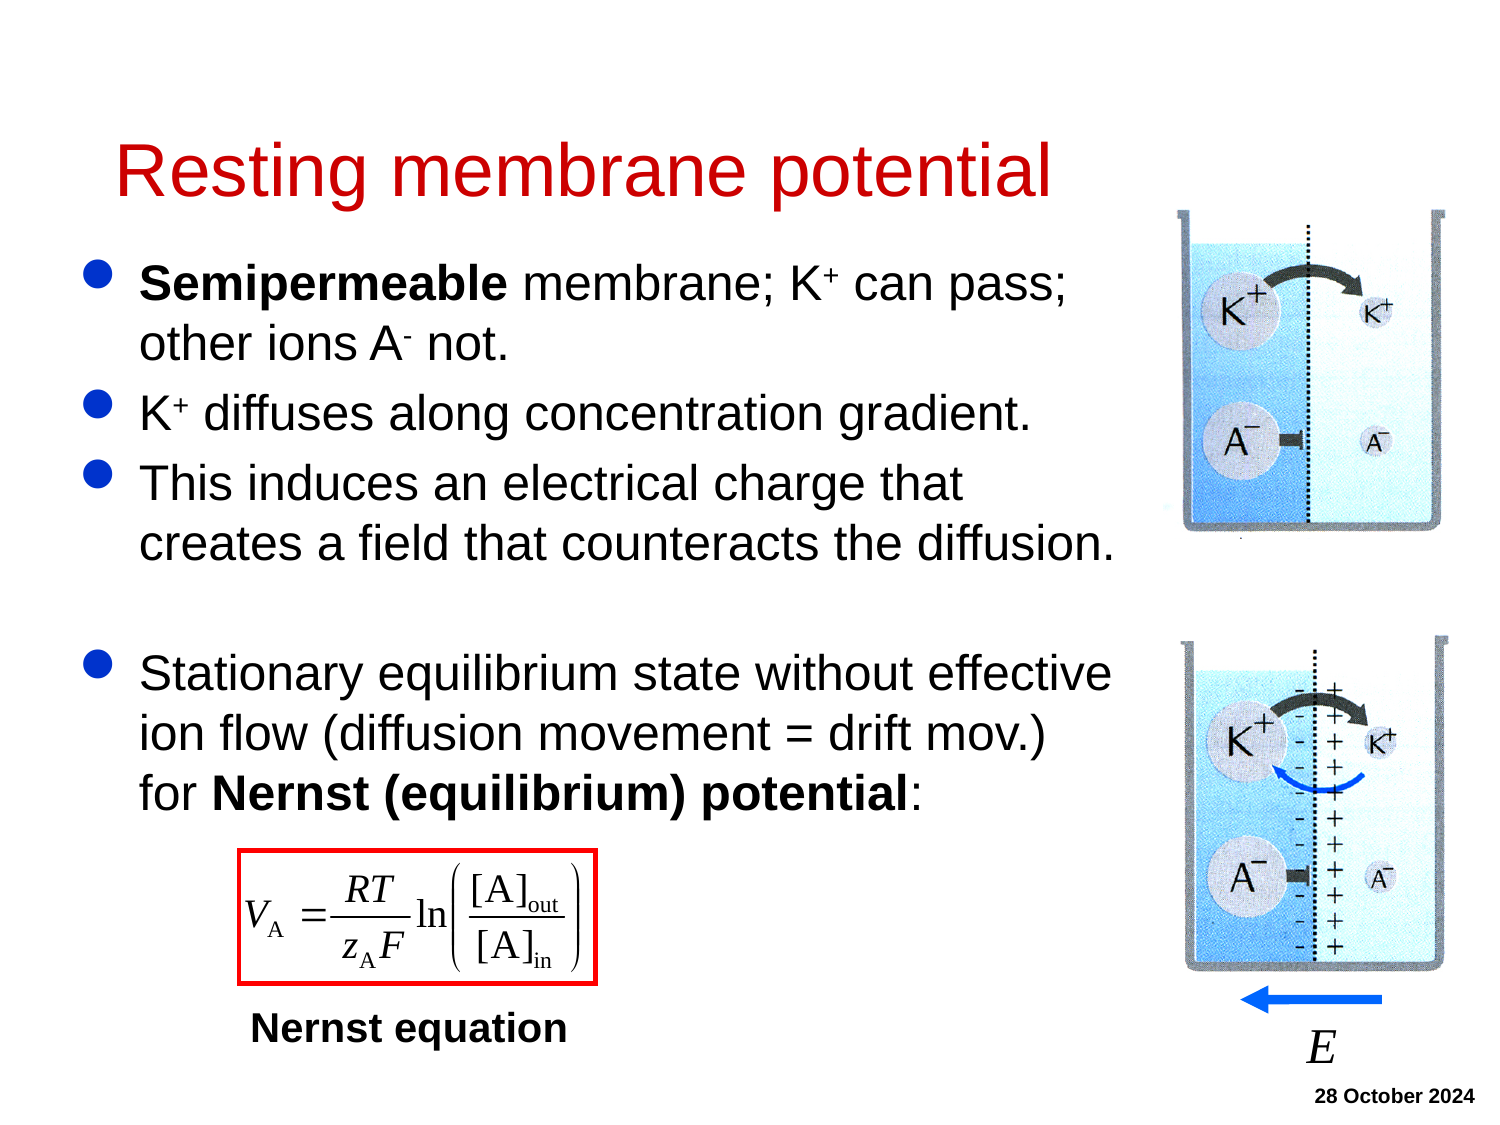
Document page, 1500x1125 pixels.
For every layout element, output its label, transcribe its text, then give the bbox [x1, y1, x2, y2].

picture [1163, 196, 1459, 540]
text_box Semipermeable membrane; K+ can pass; other ions A- not. K+ diffuses along concentration gradient. This induces an electrical charge that creates a field that counteracts the diffusion. Stationary equilibrium state without effective ion flow (diffusion movement = drift mov.) for Nernst (equilibrium) potential: [64, 243, 1400, 799]
text_box E [1291, 1006, 1352, 1082]
picture [1179, 633, 1452, 976]
text_box Nernst equation [235, 993, 584, 1058]
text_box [241, 852, 594, 982]
title Resting membrane potential [100, 30, 1464, 219]
text_box [1240, 993, 1382, 1006]
